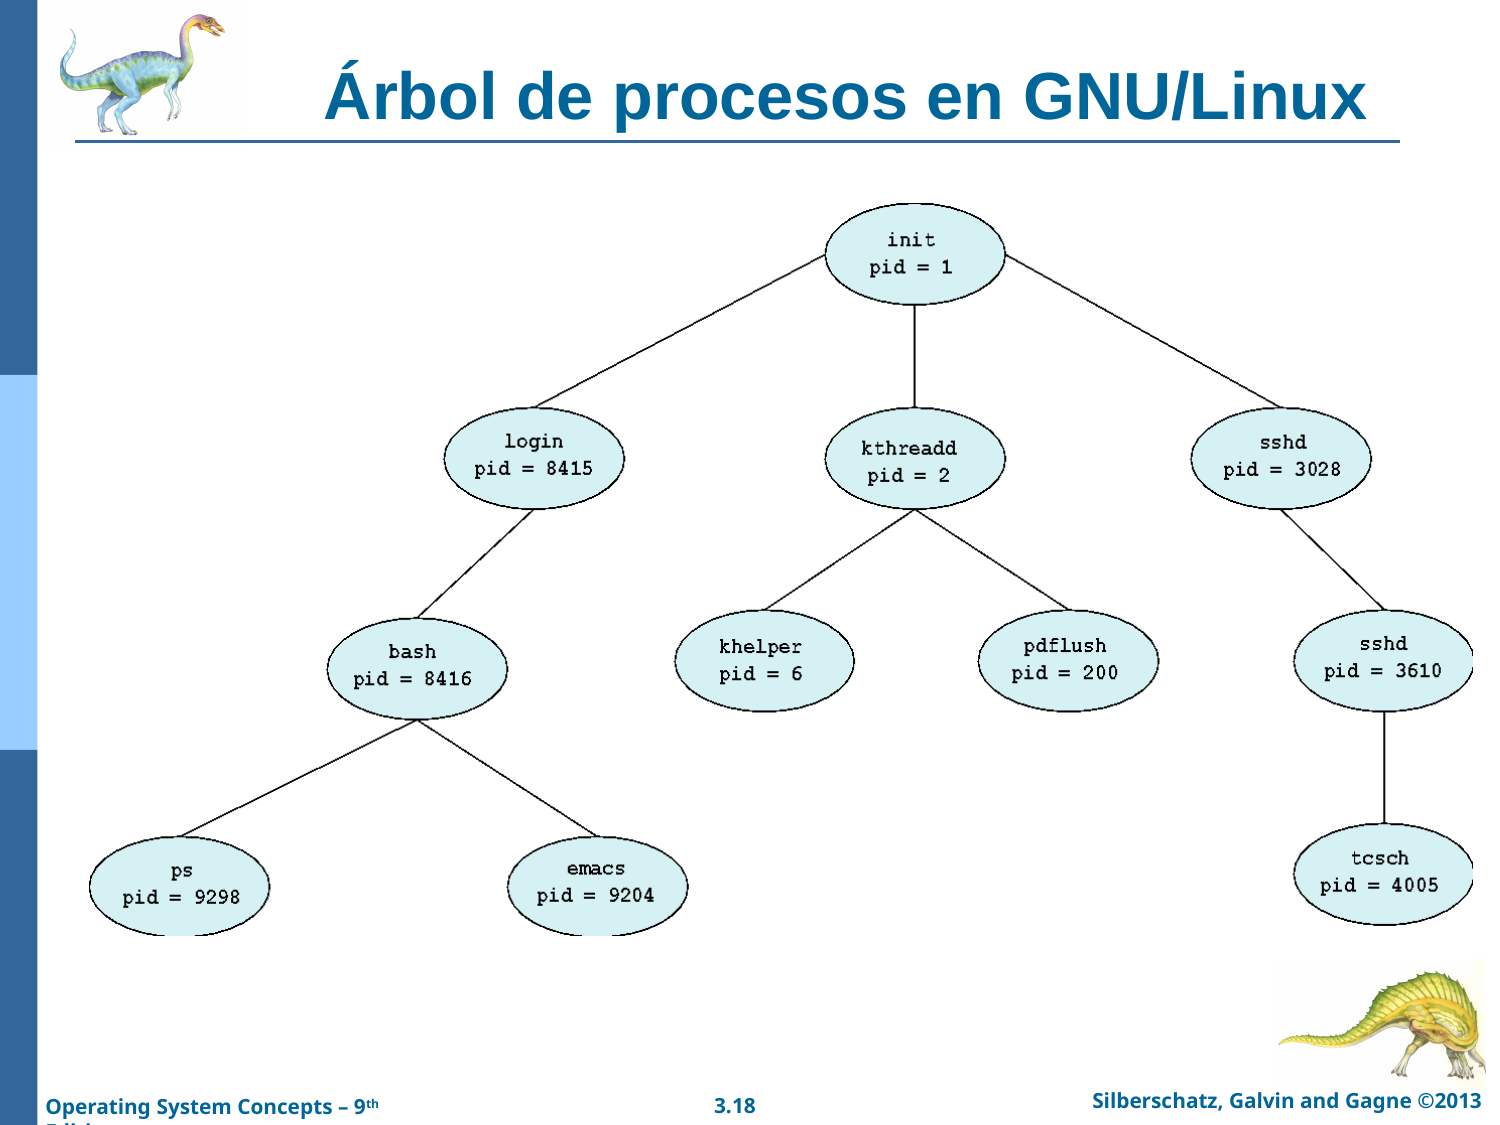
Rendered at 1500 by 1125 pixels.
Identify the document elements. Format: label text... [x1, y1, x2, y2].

picture [1275, 959, 1486, 1090]
picture [89, 202, 1473, 937]
title Árbol de procesos en GNU/Linux [171, 45, 1500, 141]
picture [46, 0, 243, 149]
